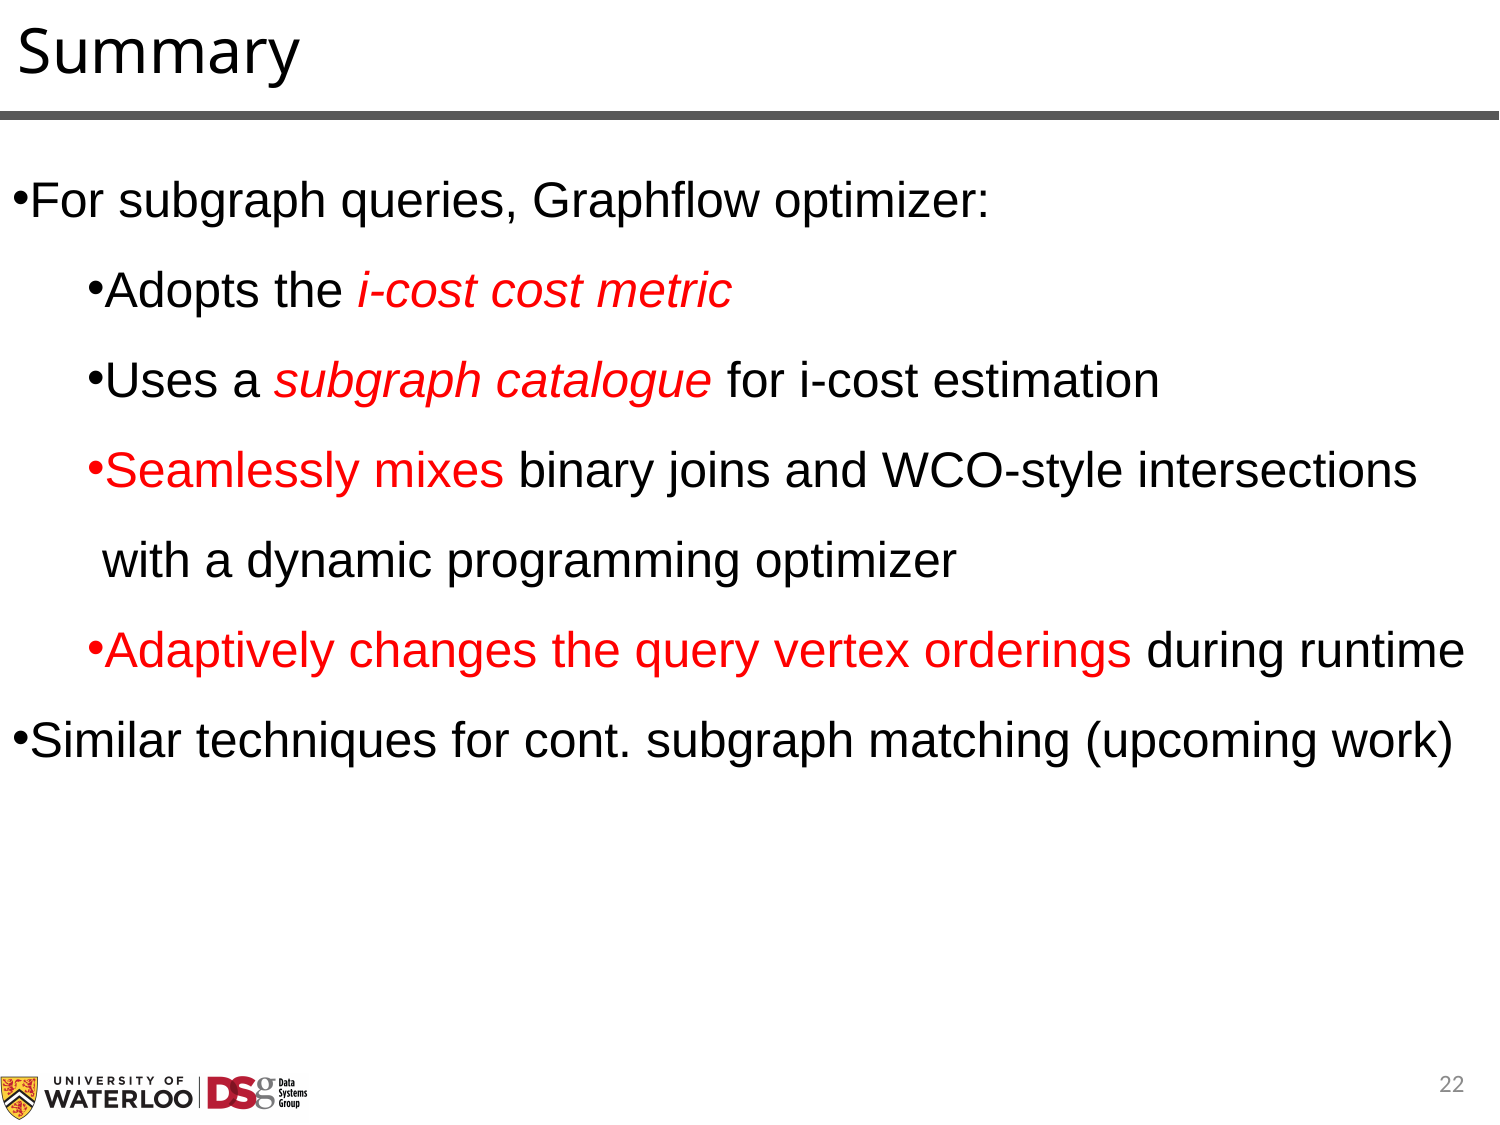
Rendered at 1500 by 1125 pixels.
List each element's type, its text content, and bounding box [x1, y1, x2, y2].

text_box Summary [3, 4, 1495, 94]
slide_number 22 [1129, 1052, 1480, 1113]
picture [0, 1073, 309, 1123]
text_box For subgraph queries, Graphflow optimizer: Adopts the i-cost cost metric Uses a subgraph catalogue for i-cost estimation Seamlessly mixes binary joins and WCO-style intersections with a dynamic programming optimizer Adaptively changes the query vertex orderings during runtime Similar techniques for cont. subgraph matching (upcoming work) [0, 129, 1495, 775]
